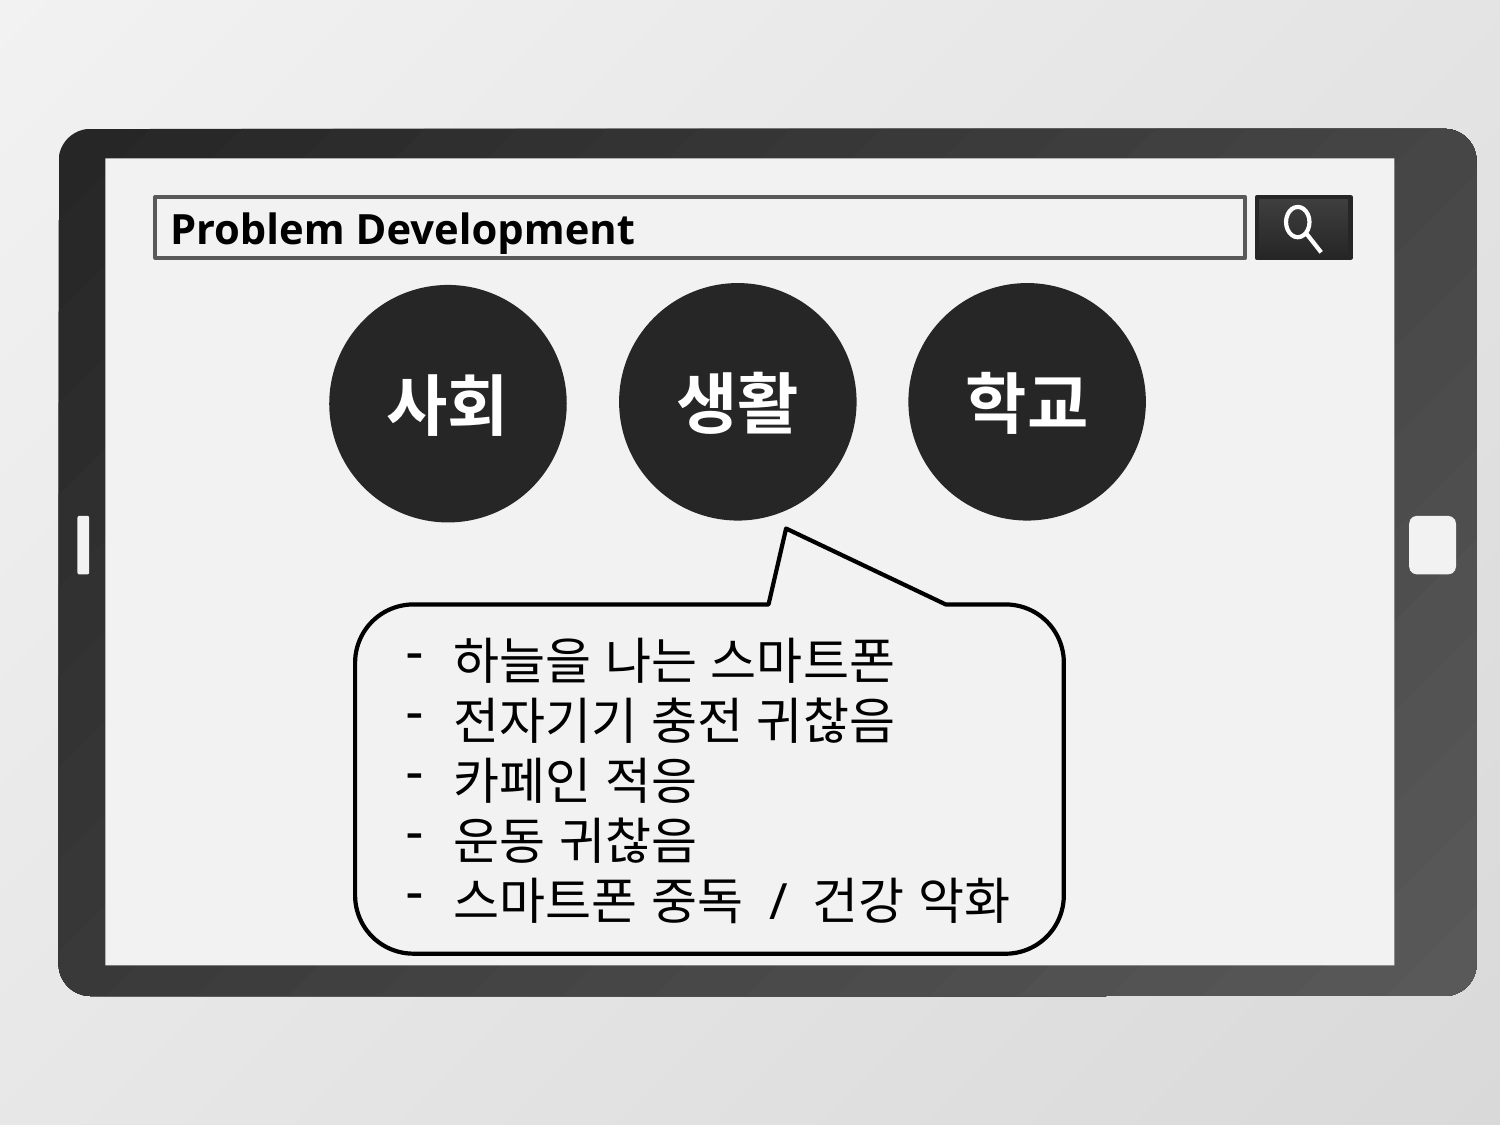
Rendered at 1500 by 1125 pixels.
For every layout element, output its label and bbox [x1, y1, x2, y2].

text_box [1256, 196, 1351, 258]
text_box [58, 128, 1477, 997]
